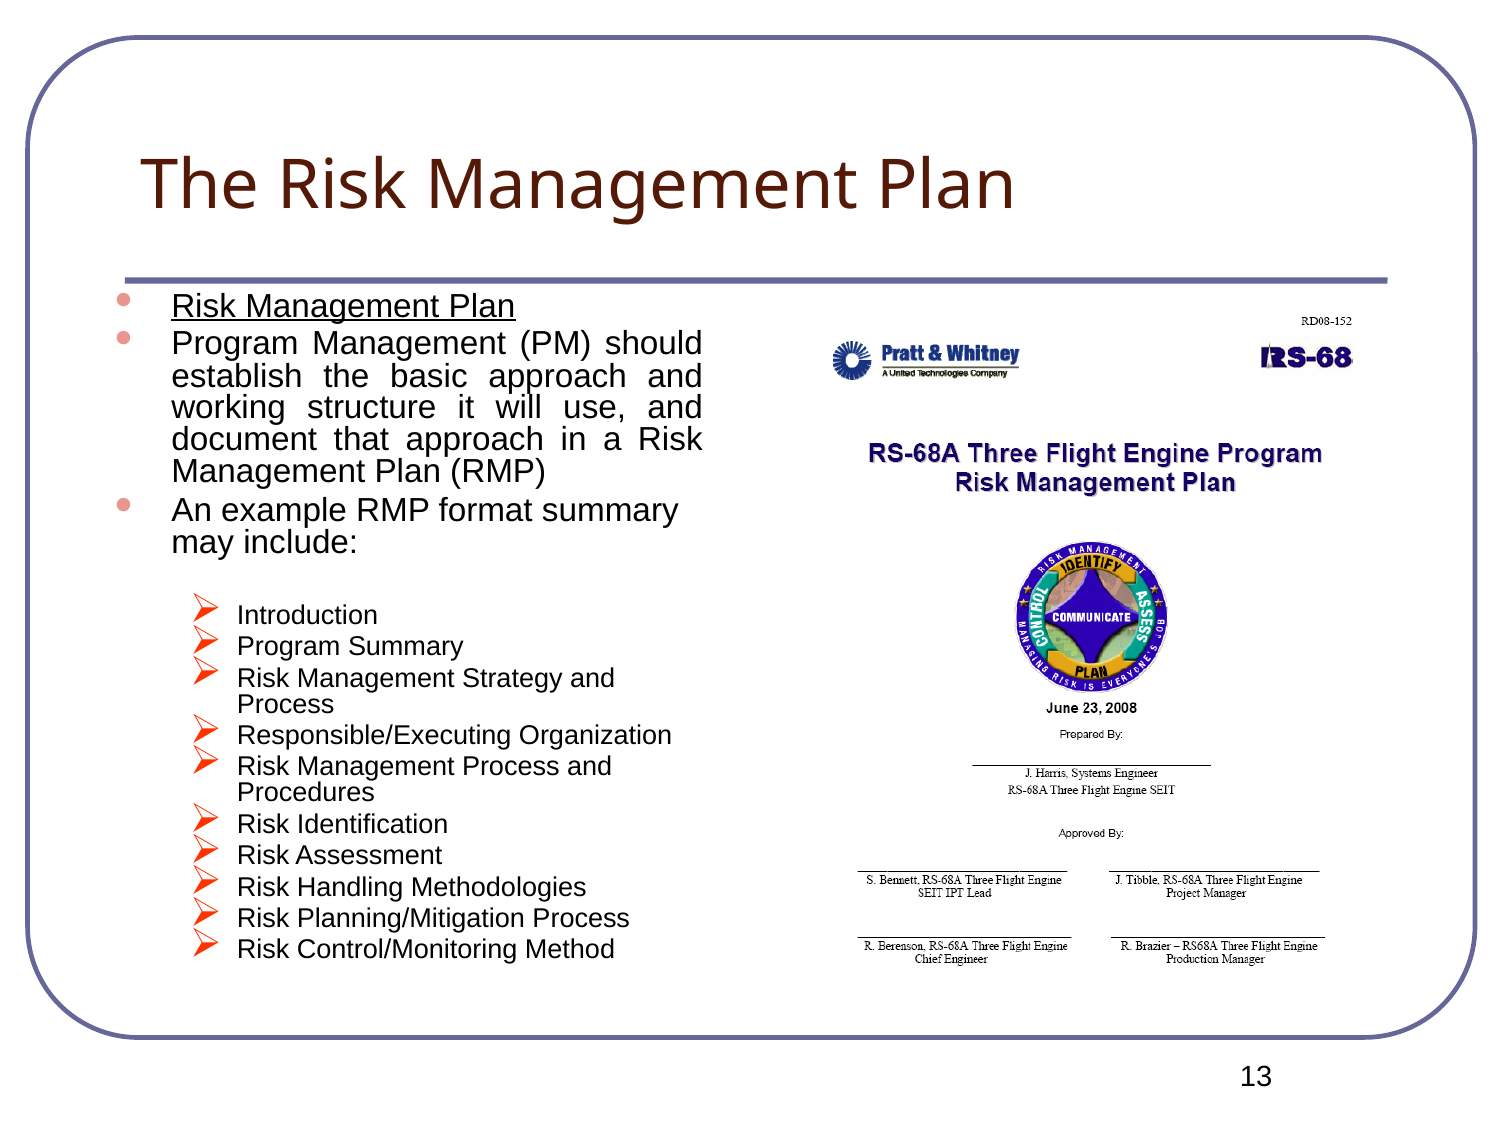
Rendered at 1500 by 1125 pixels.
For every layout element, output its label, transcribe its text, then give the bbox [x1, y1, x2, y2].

list Risk Management Plan Program Management (PM) should establish the basic approach and working structure it will use, and document that approach in a Risk Management Plan (RMP) An example RMP format summary may include: Introduction Program Summary Risk Management Strategy and Process Responsible/Executing Organization Risk Management Process and Procedures Risk Identification Risk Assessment Risk Handling Methodologies Risk Planning/Mitigation Process Risk Control/Monitoring Method [99, 287, 719, 1000]
slide_number 13 [1124, 1049, 1388, 1125]
picture [812, 287, 1374, 1001]
title The Risk Management Plan [125, 87, 1388, 275]
